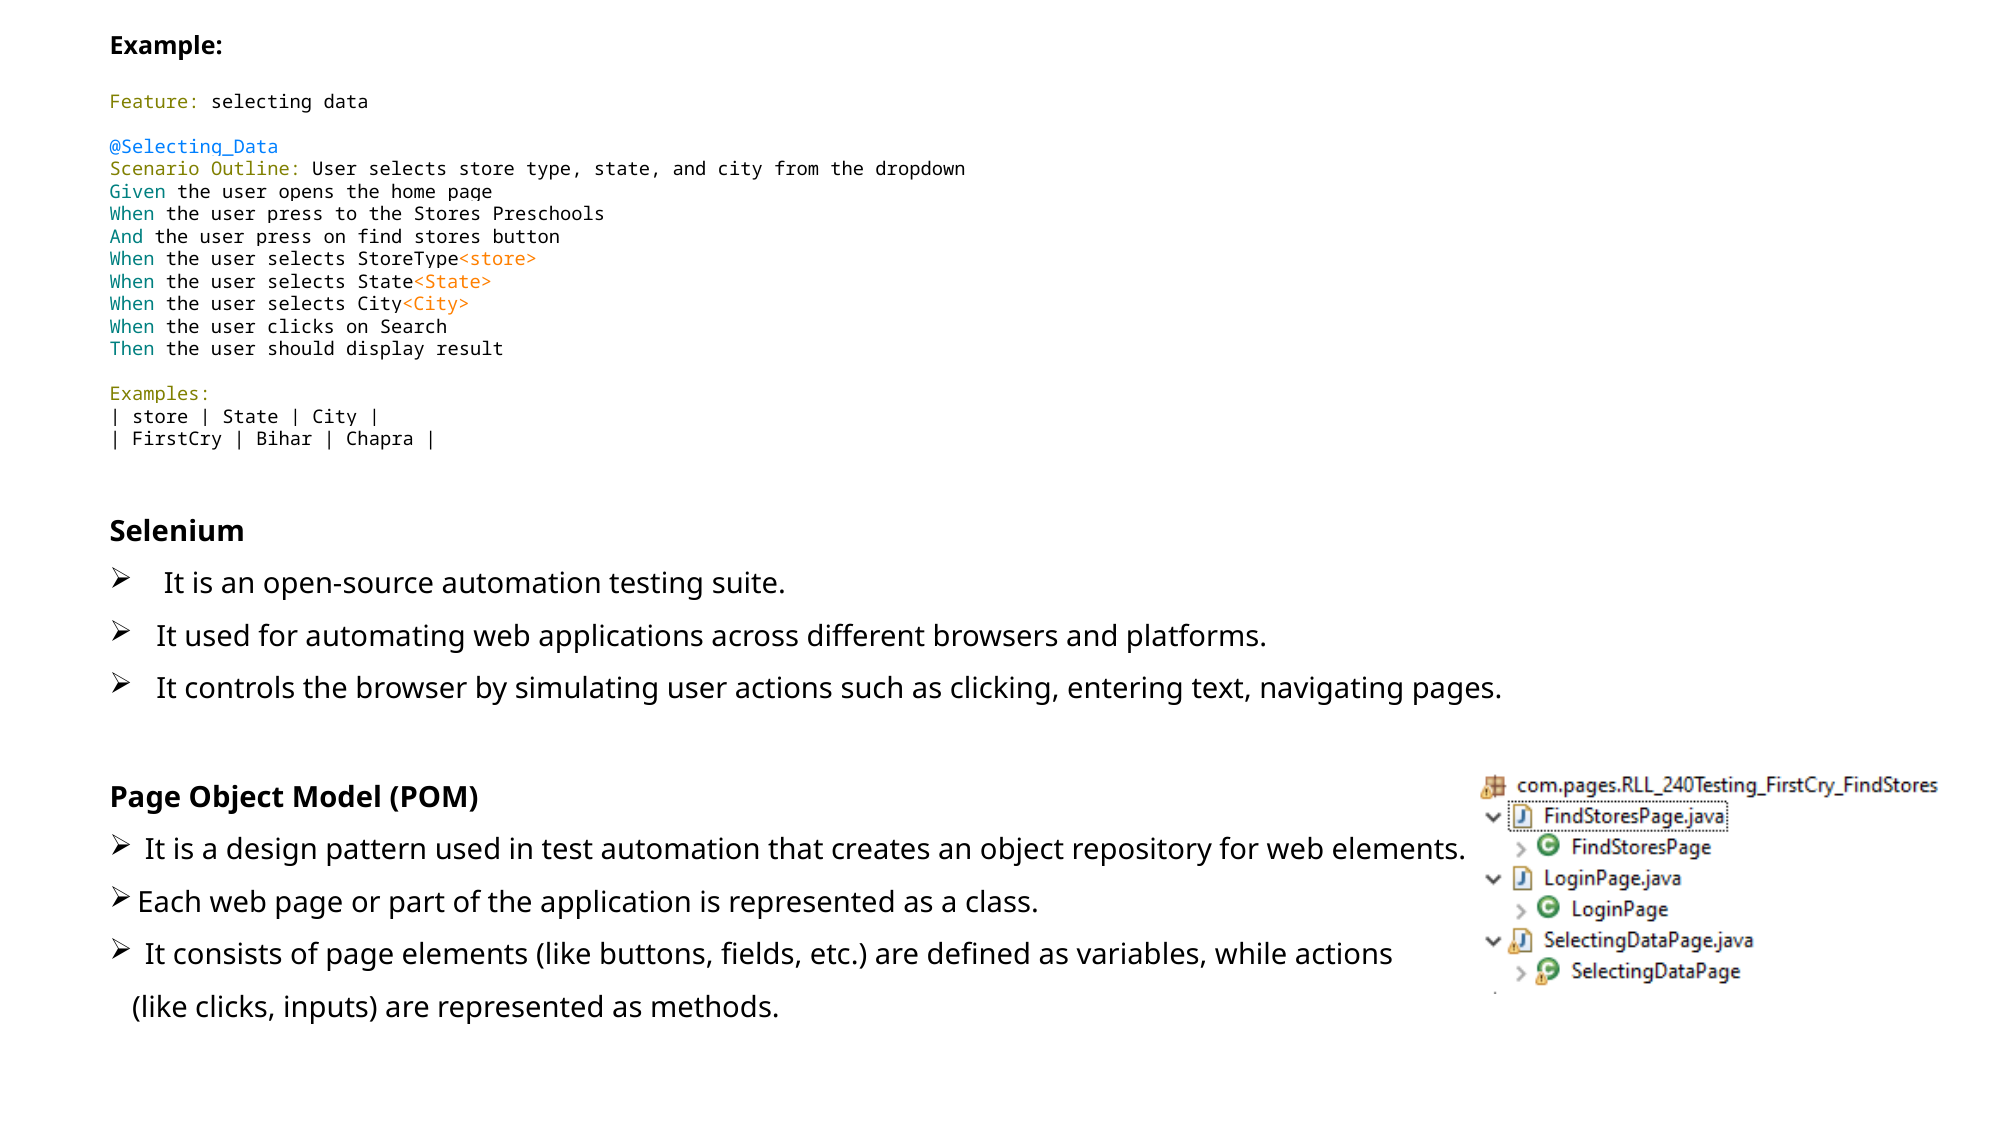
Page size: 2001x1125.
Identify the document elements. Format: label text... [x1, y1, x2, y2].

picture [1477, 769, 2000, 997]
text_box Example: Feature: selecting data @Selecting_Data Scenario Outline: User selects store type, state, and city from the dropdown Given the user opens the home page When the user press to the Stores Preschools And the user press on find stores button When the user selects StoreType<store> When the user selects State<State> When the user selects City<City> When the user clicks on Search Then the user should display result Examples: | store | State | City | | FirstCry | Bihar | Chapra | Selenium It is an open-source automation testing suite. It used for automating web applications across different browsers and platforms. It controls the browser by simulating user actions such as clicking, entering text, navigating pages. Page Object Model (POM) It is a design pattern used in test automation that creates an object repository for web elements. Each web page or part of the application is represented as a class. It consists of page elements (like buttons, fields, etc.) are defined as variables, while actions (like clicks, inputs) are represented as methods. [94, 22, 1966, 1125]
